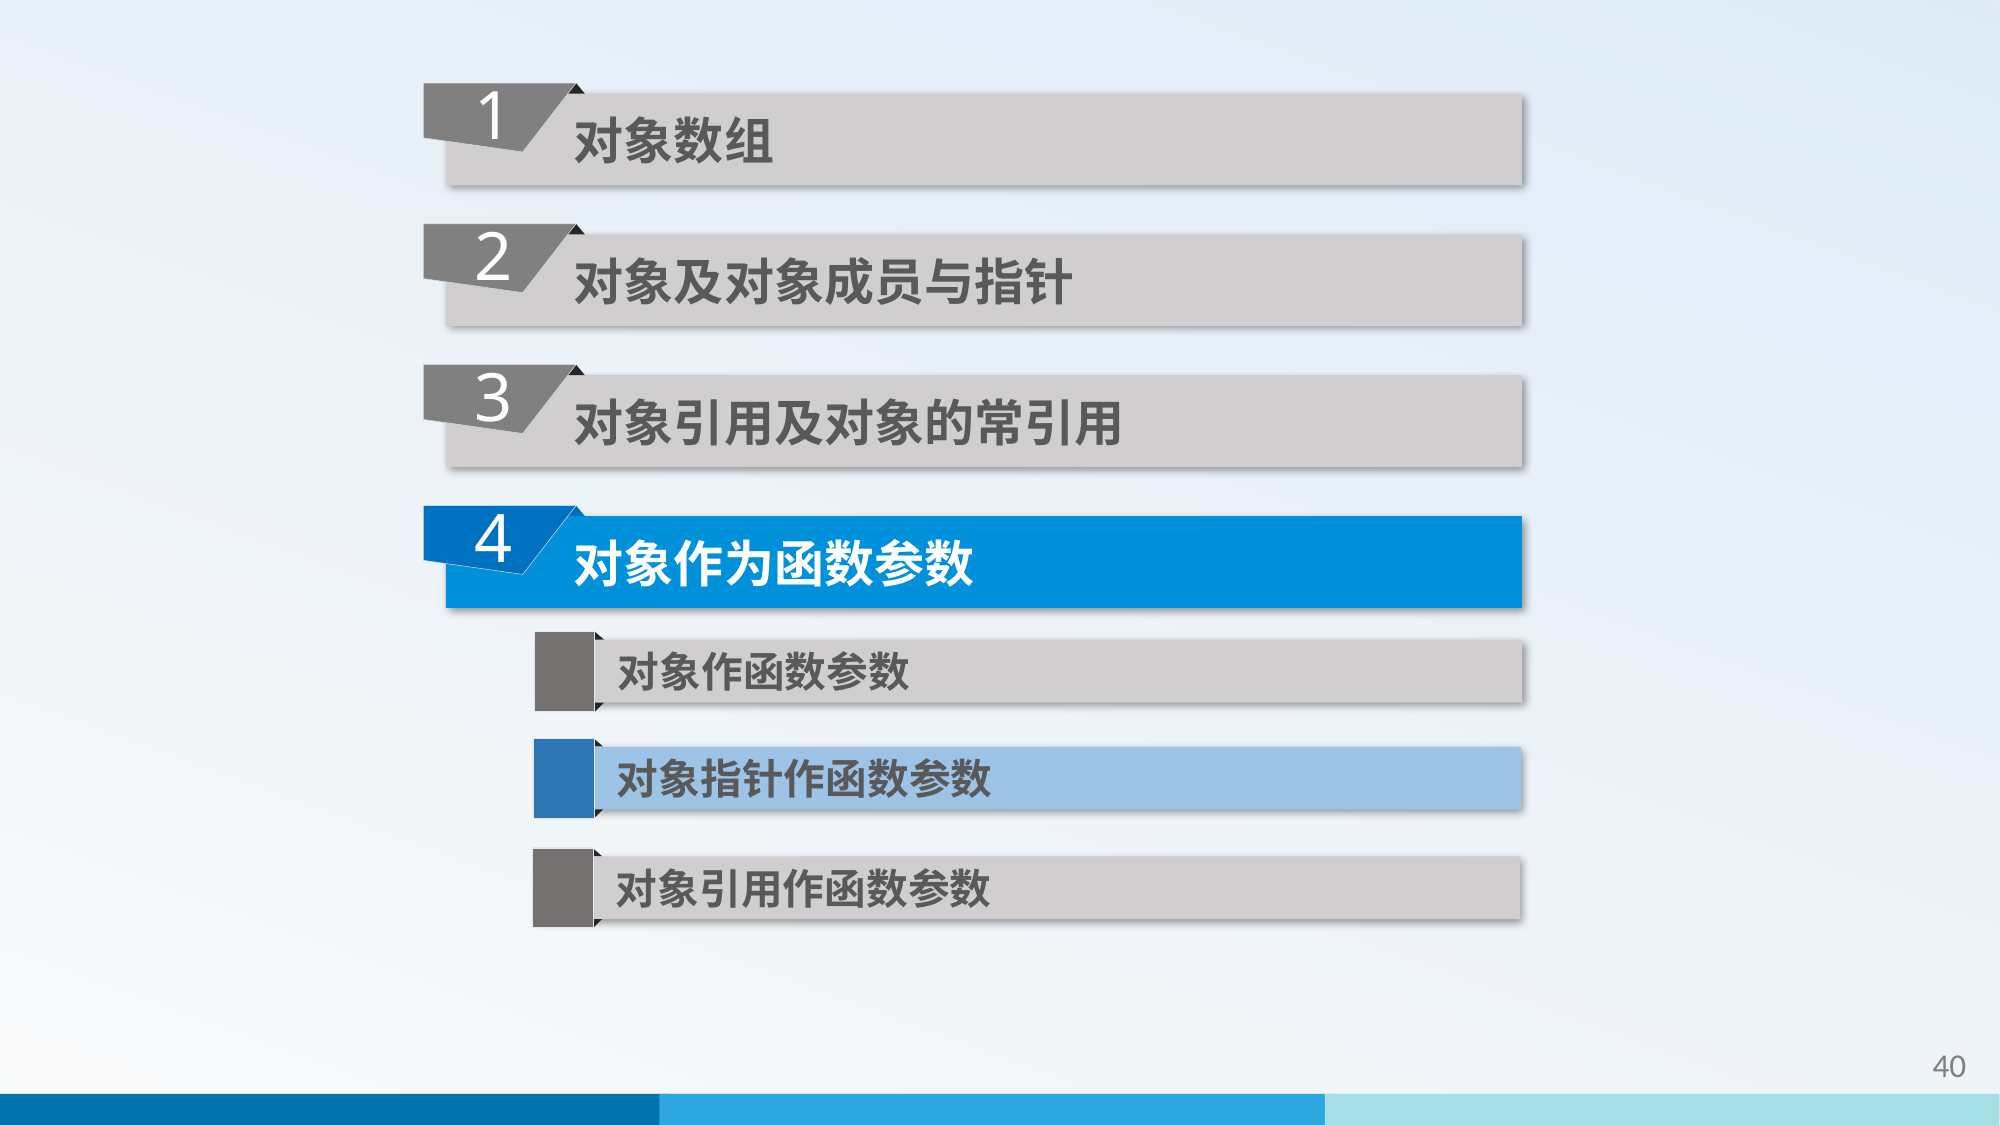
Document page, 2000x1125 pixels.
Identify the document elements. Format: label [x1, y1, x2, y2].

text_box [423, 505, 1523, 608]
text_box [534, 631, 1522, 712]
text_box [423, 83, 1523, 186]
text_box [533, 738, 1521, 819]
text_box [423, 364, 1523, 468]
text_box [423, 223, 1523, 327]
text_box [532, 847, 1520, 928]
